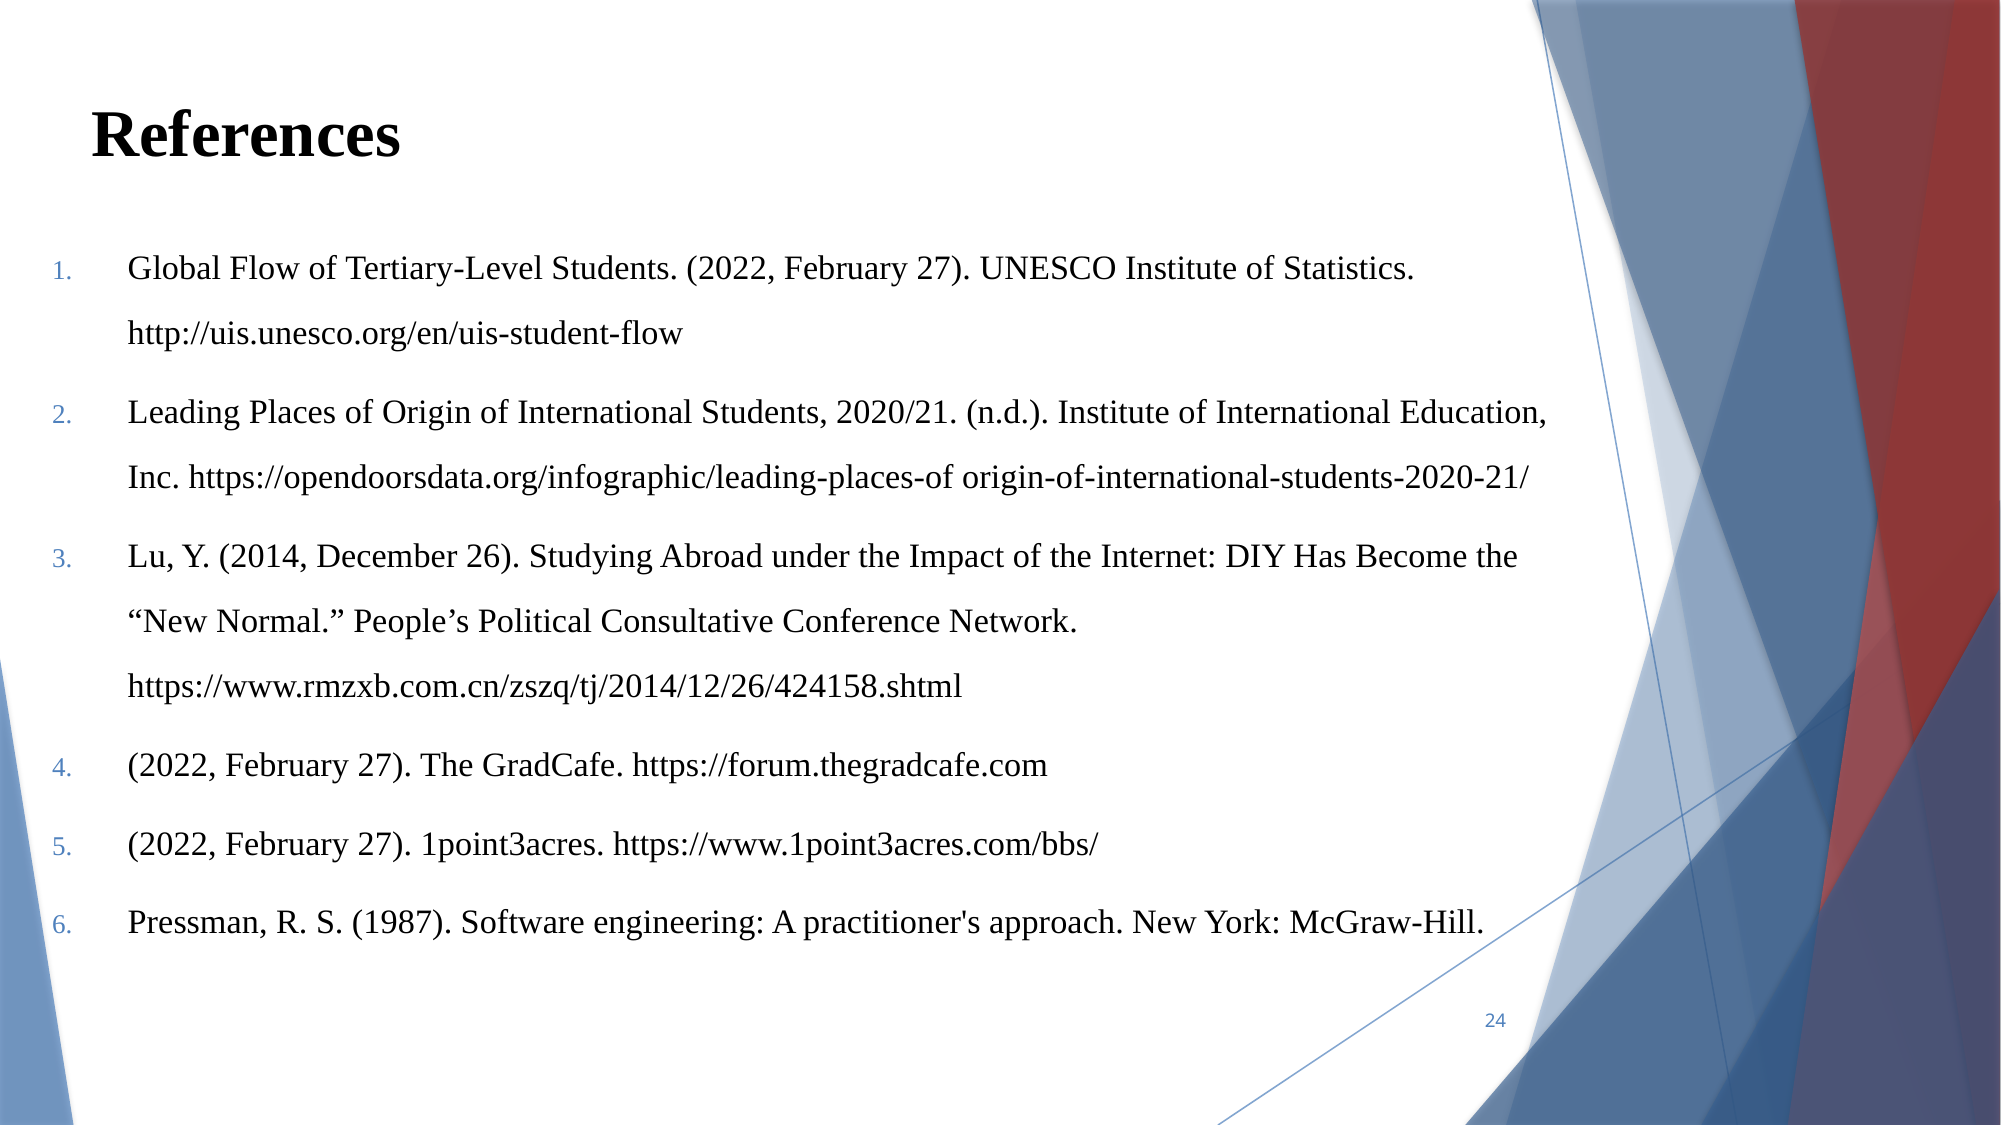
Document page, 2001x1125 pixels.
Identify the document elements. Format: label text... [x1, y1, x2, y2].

list Global Flow of Tertiary-Level Students. (2022, February 27). UNESCO Institute of Statistics. http://uis.unesco.org/en/uis-student-flow Leading Places of Origin of International Students, 2020/21. (n.d.). Institute of International Education, Inc. https://opendoorsdata.org/infographic/leading-places-of origin-of-international-students-2020-21/ Lu, Y. (2014, December 26). Studying Abroad under the Impact of the Internet: DIY Has Become the “New Normal.” People’s Political Consultative Conference Network. https://www.rmzxb.com.cn/zszq/tj/2014/12/26/424158.shtml (2022, February 27). The GradCafe. https://forum.thegradcafe.com (2022, February 27). 1point3acres. https://www.1point3acres.com/bbs/ Pressman, R. S. (1987). Software engineering: A practitioner's approach. New York: McGraw-Hill. [37, 212, 1576, 1015]
text_box References [76, 82, 1101, 178]
slide_number 24 [1409, 991, 1522, 1051]
